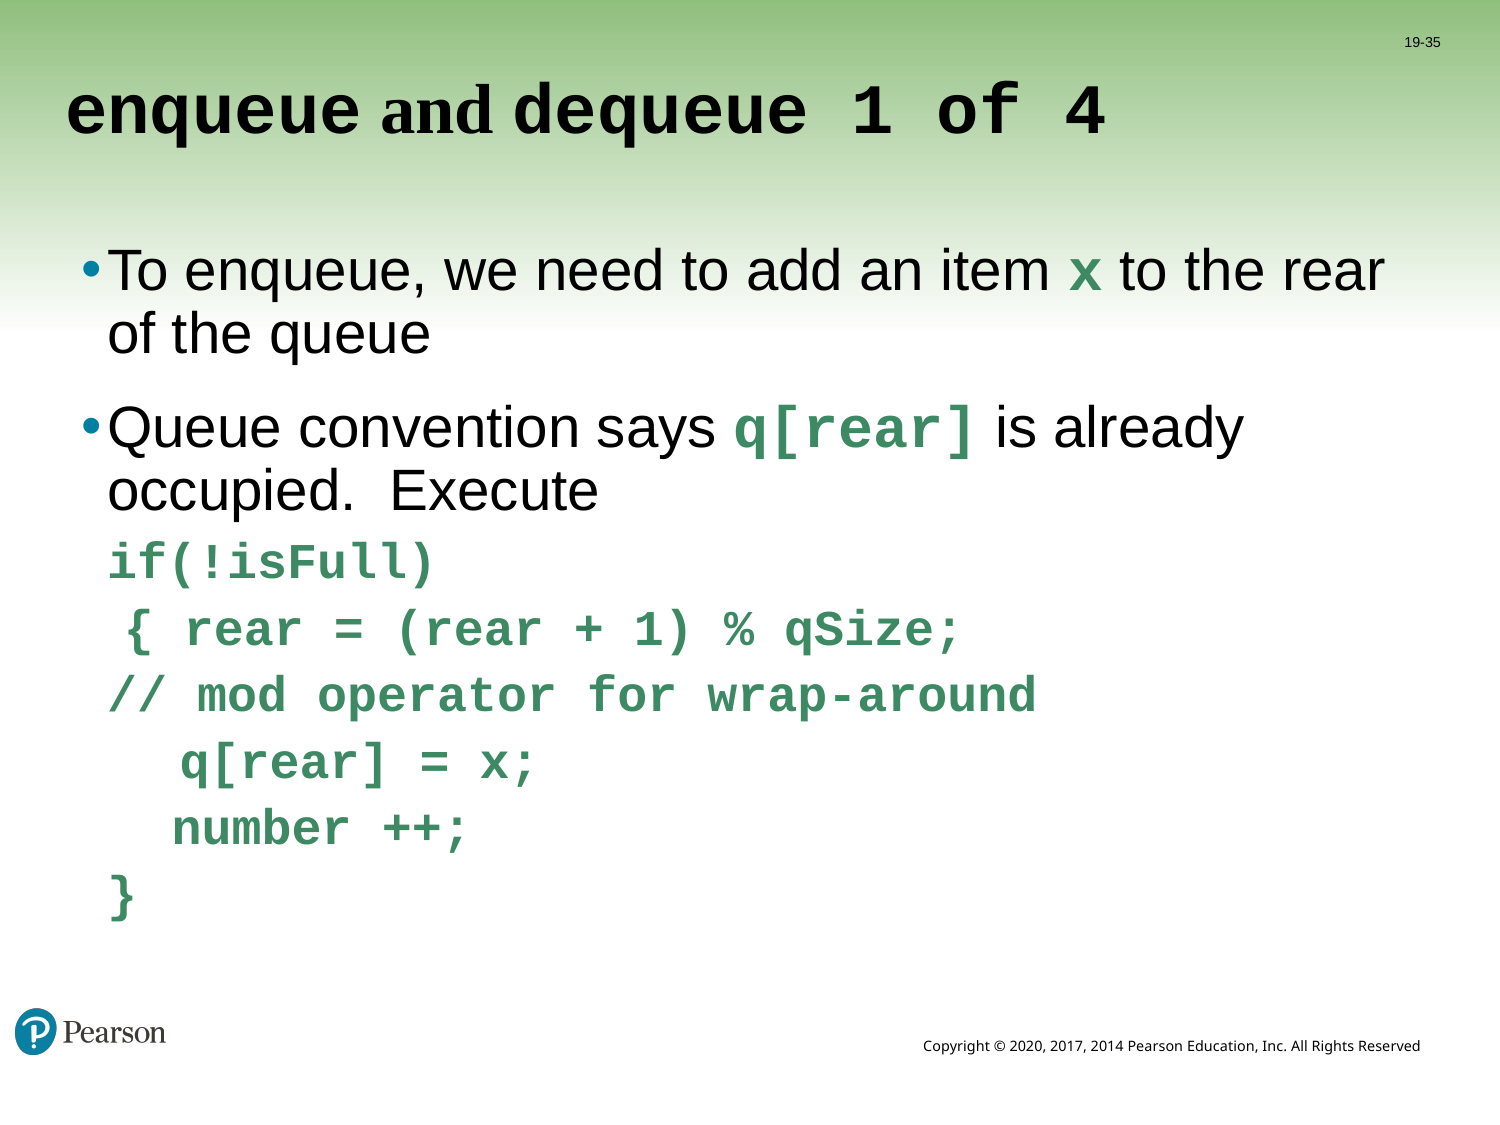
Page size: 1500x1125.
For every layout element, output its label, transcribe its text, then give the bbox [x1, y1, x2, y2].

picture [41, 1008, 166, 1055]
slide_number 19-35 [1389, 18, 1480, 49]
list To enqueue, we need to add an item x to the rear of the queue Queue convention says q[rear] is already occupied. Execute if(!isFull) { rear = (rear + 1) % qSize; // mod operator for wrap-around q[rear] = x; number ++; } [50, 224, 1411, 975]
title enqueue and dequeue 1 of 4 [50, 0, 1463, 163]
picture [15, 1008, 30, 1024]
picture [15, 1041, 26, 1055]
picture [23, 1017, 49, 1042]
